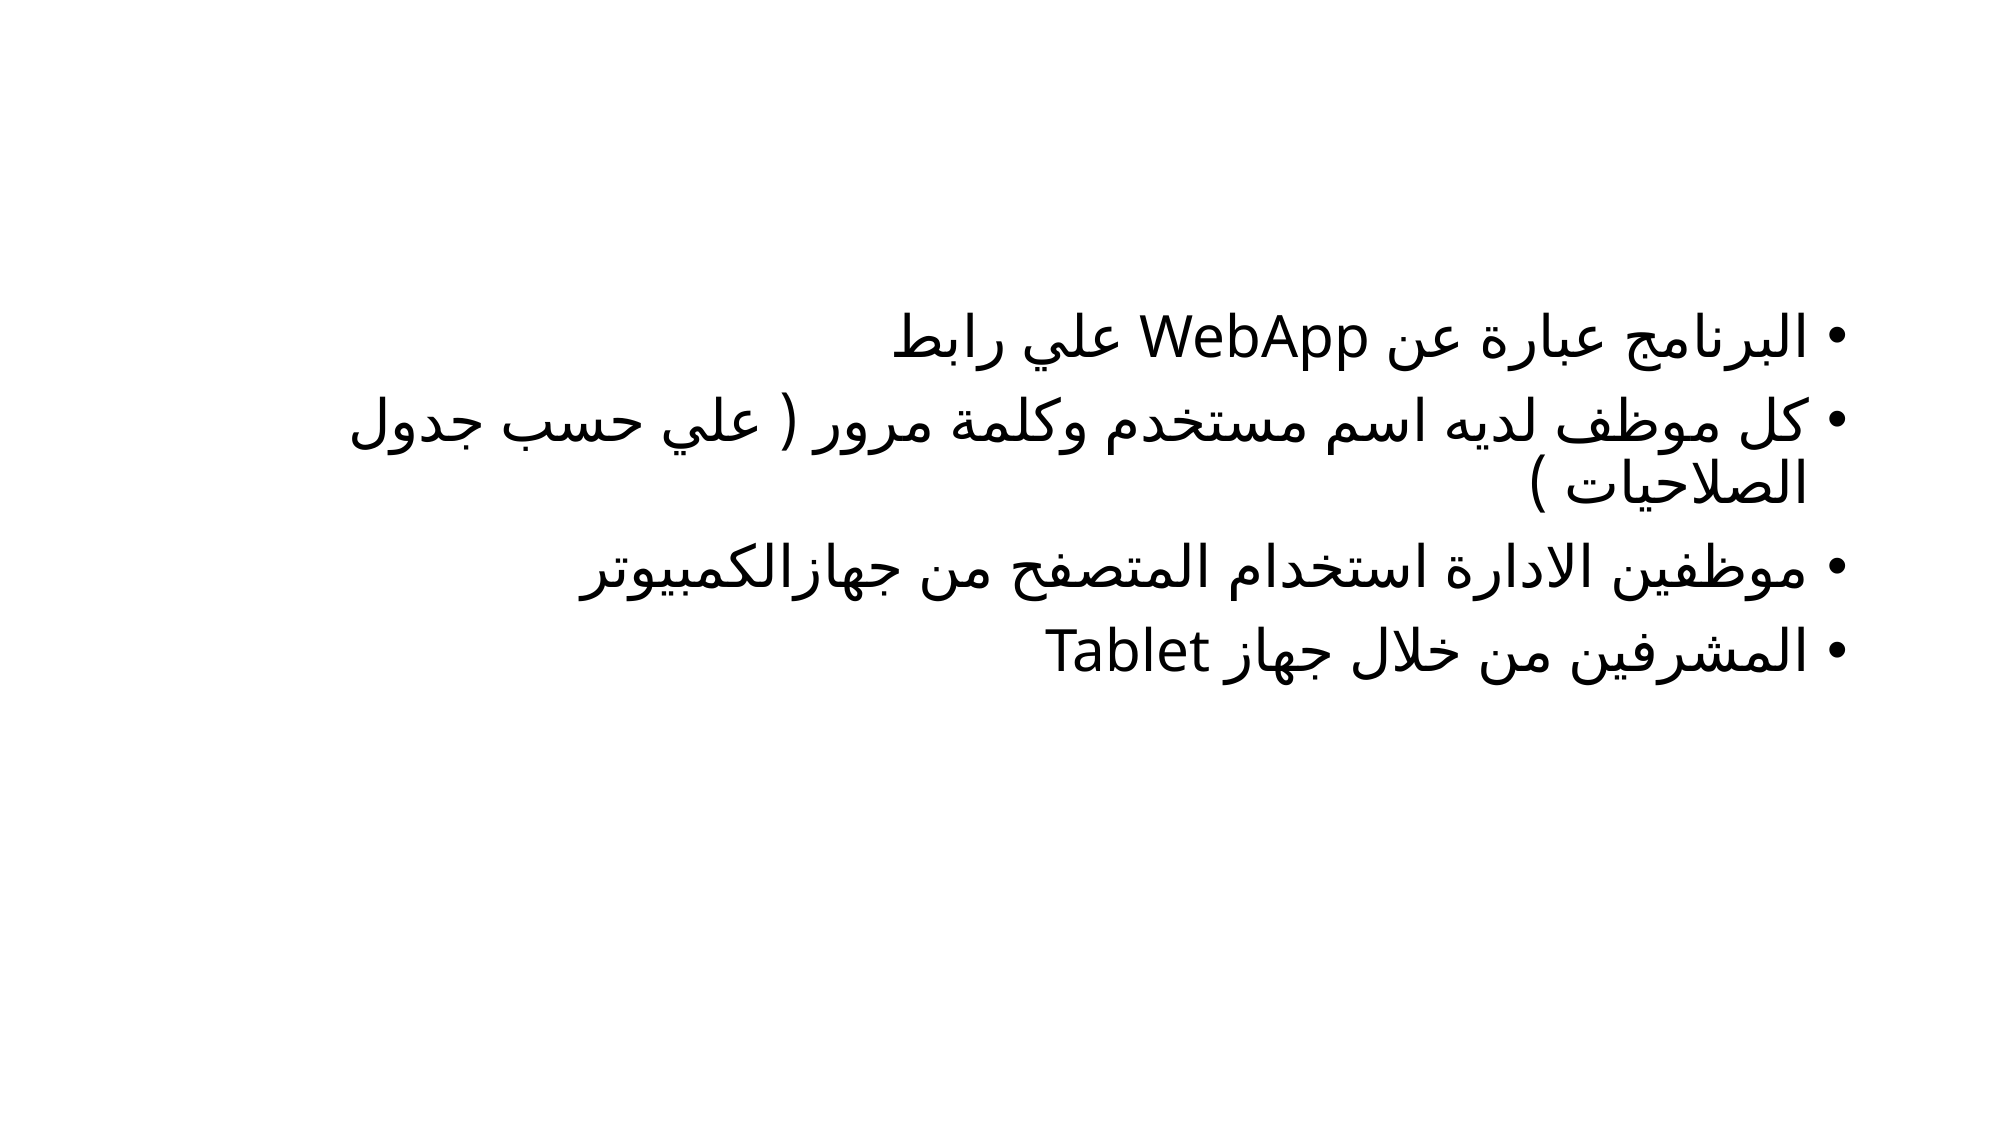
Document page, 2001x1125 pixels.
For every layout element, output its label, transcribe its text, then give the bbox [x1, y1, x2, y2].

list البرنامج عبارة عن WebApp علي رابط كل موظف لديه اسم مستخدم وكلمة مرور ( علي حسب جدول الصلاحيات ) موظفين الادارة استخدام المتصفح من جهازالكمبيوتر المشرفين من خلال جهاز Tablet [137, 299, 1863, 1014]
